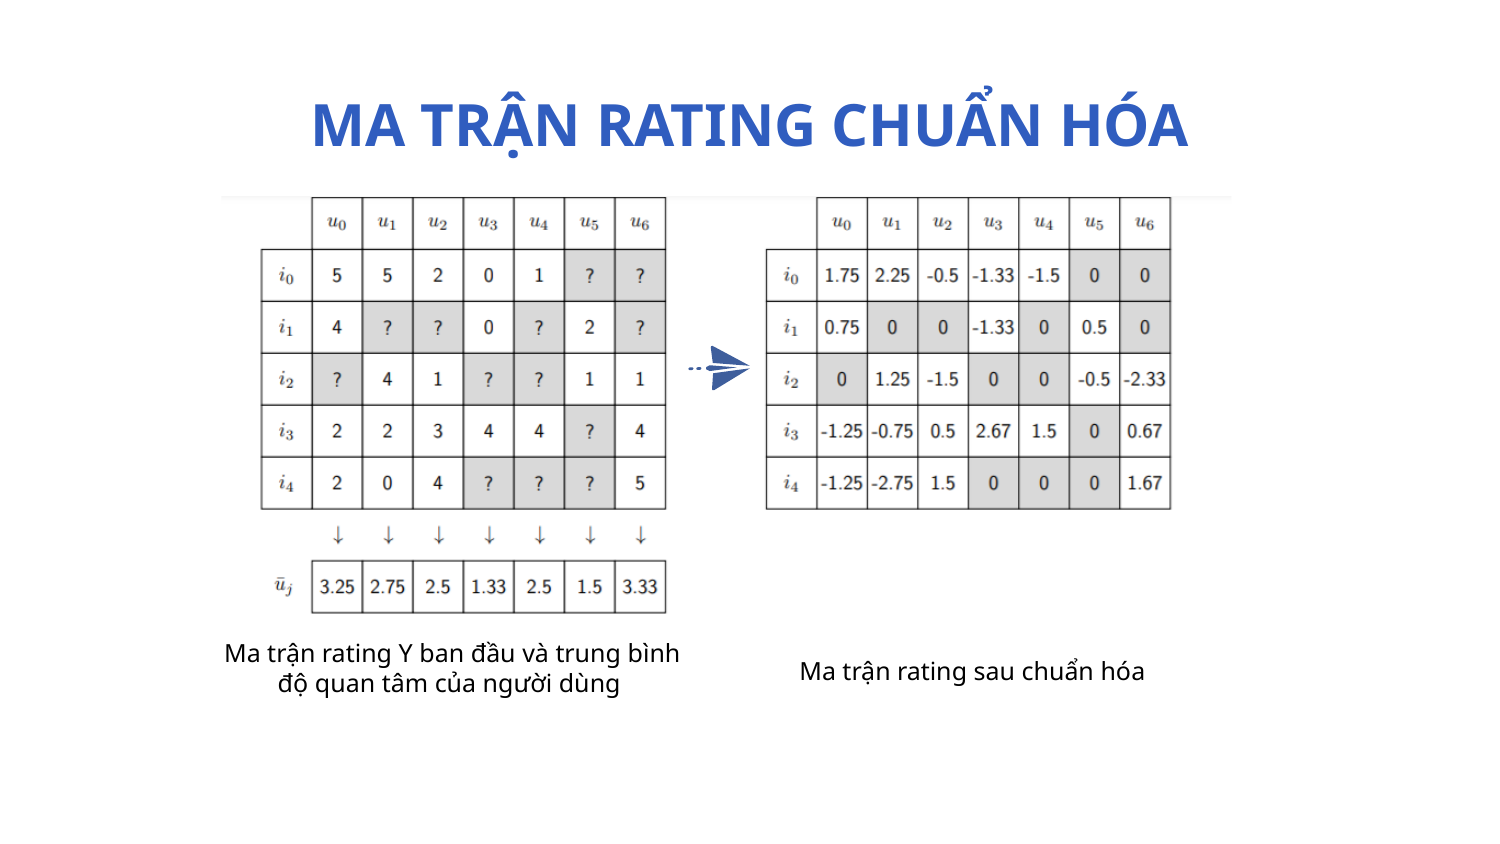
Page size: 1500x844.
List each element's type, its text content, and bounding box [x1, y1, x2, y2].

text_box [696, 345, 743, 391]
title MA TRẬN RATING CHUẨN HÓA [51, 72, 1449, 167]
picture [221, 195, 1232, 623]
text_box Ma trận rating Y ban đầu và trung bình độ quan tâm của người dùng [200, 630, 705, 705]
text_box Ma trận rating sau chuẩn hóa [720, 648, 1225, 694]
